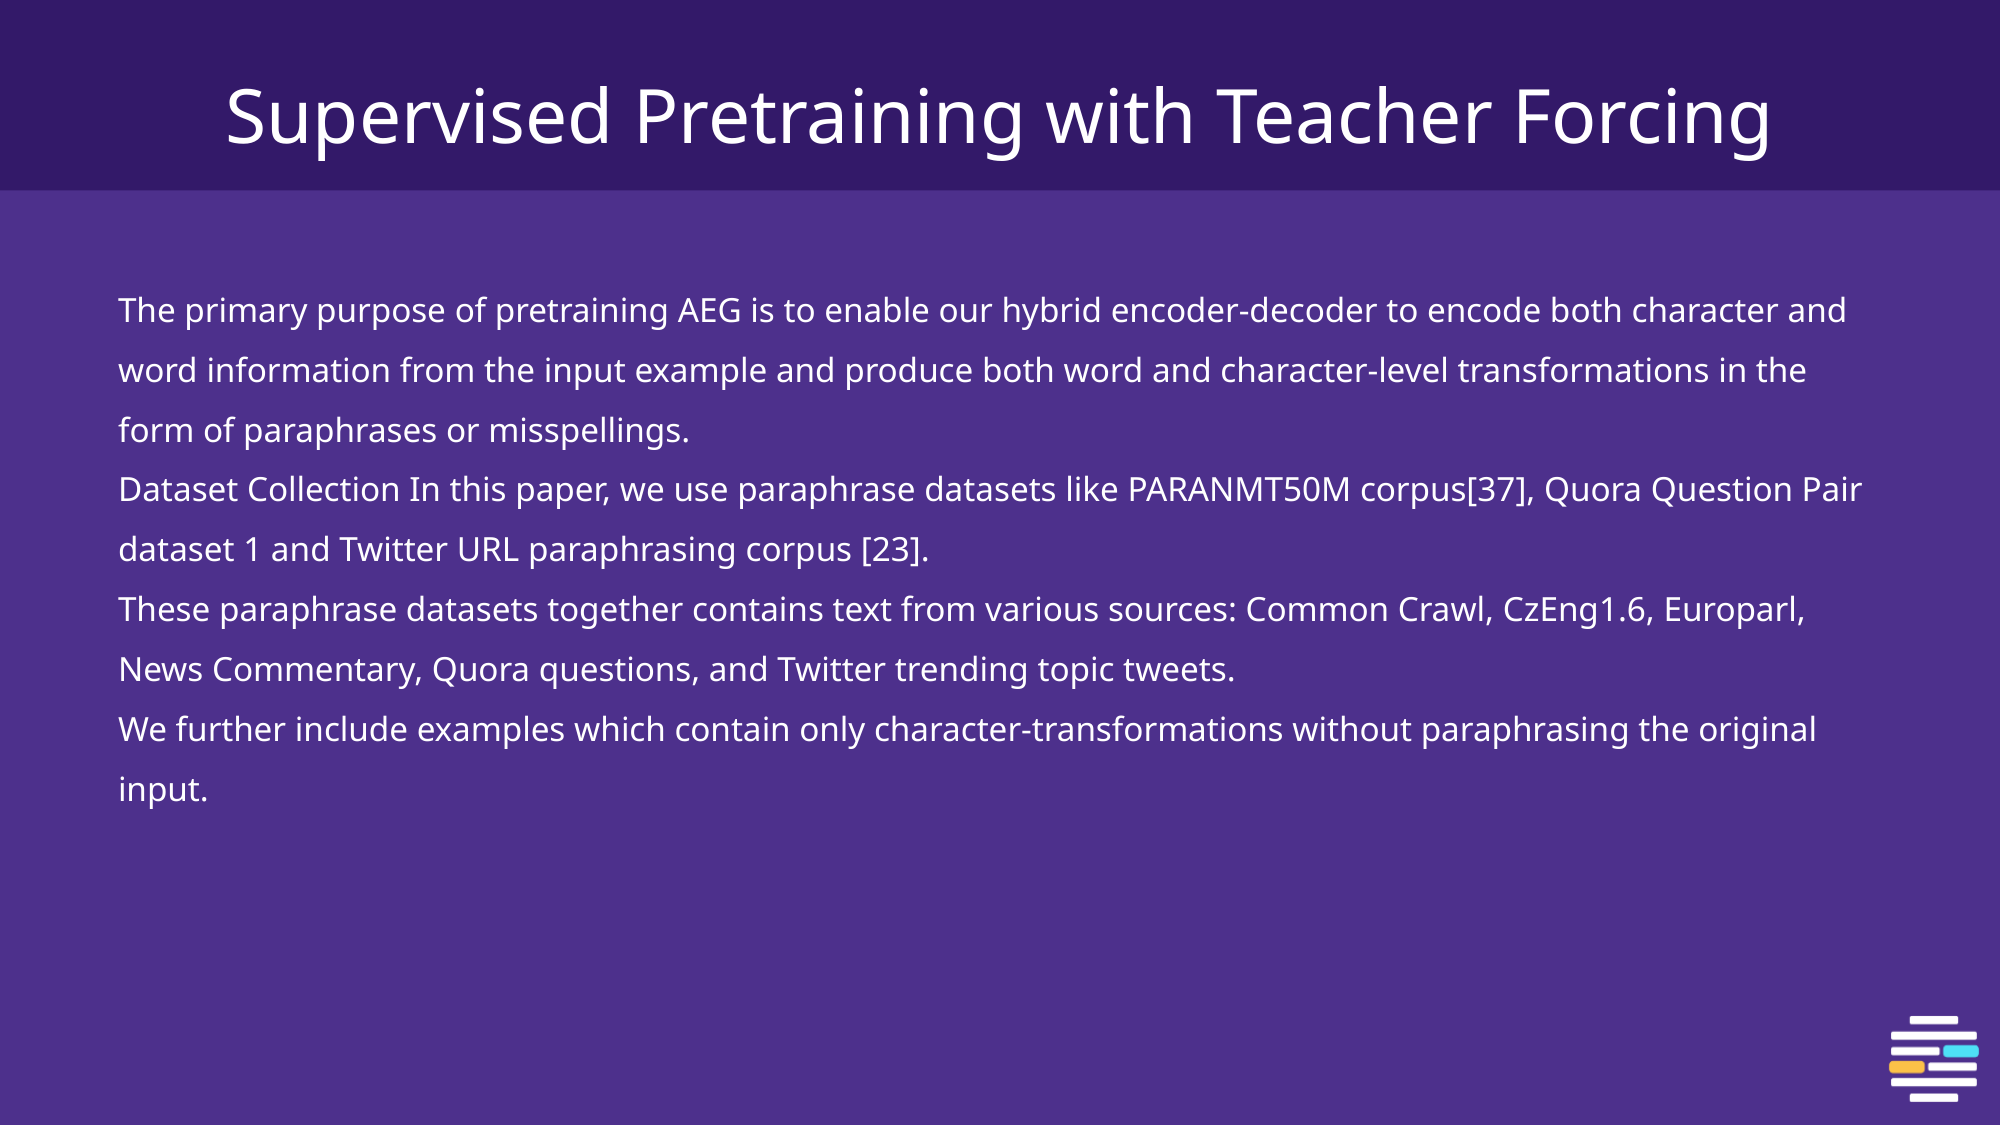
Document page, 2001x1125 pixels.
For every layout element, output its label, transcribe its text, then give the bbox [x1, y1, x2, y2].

picture [1868, 993, 2000, 1125]
title Supervised Pretraining with Teacher Forcing [0, 0, 2000, 218]
list The primary purpose of pretraining AEG is to enable our hybrid encoder-decoder to encode both character and word information from the input example and produce both word and character-level transformations in the form of paraphrases or misspellings. Dataset Collection In this paper, we use paraphrase datasets like PARANMT50M corpus[37], Quora Question Pair dataset 1 and Twitter URL paraphrasing corpus [23]. These paraphrase datasets together contains text from various sources: Common Crawl, CzEng1.6, Europarl, News Commentary, Quora questions, and Twitter trending topic tweets. We further include examples which contain only character-transformations without paraphrasing the original input. [0, 261, 2000, 963]
